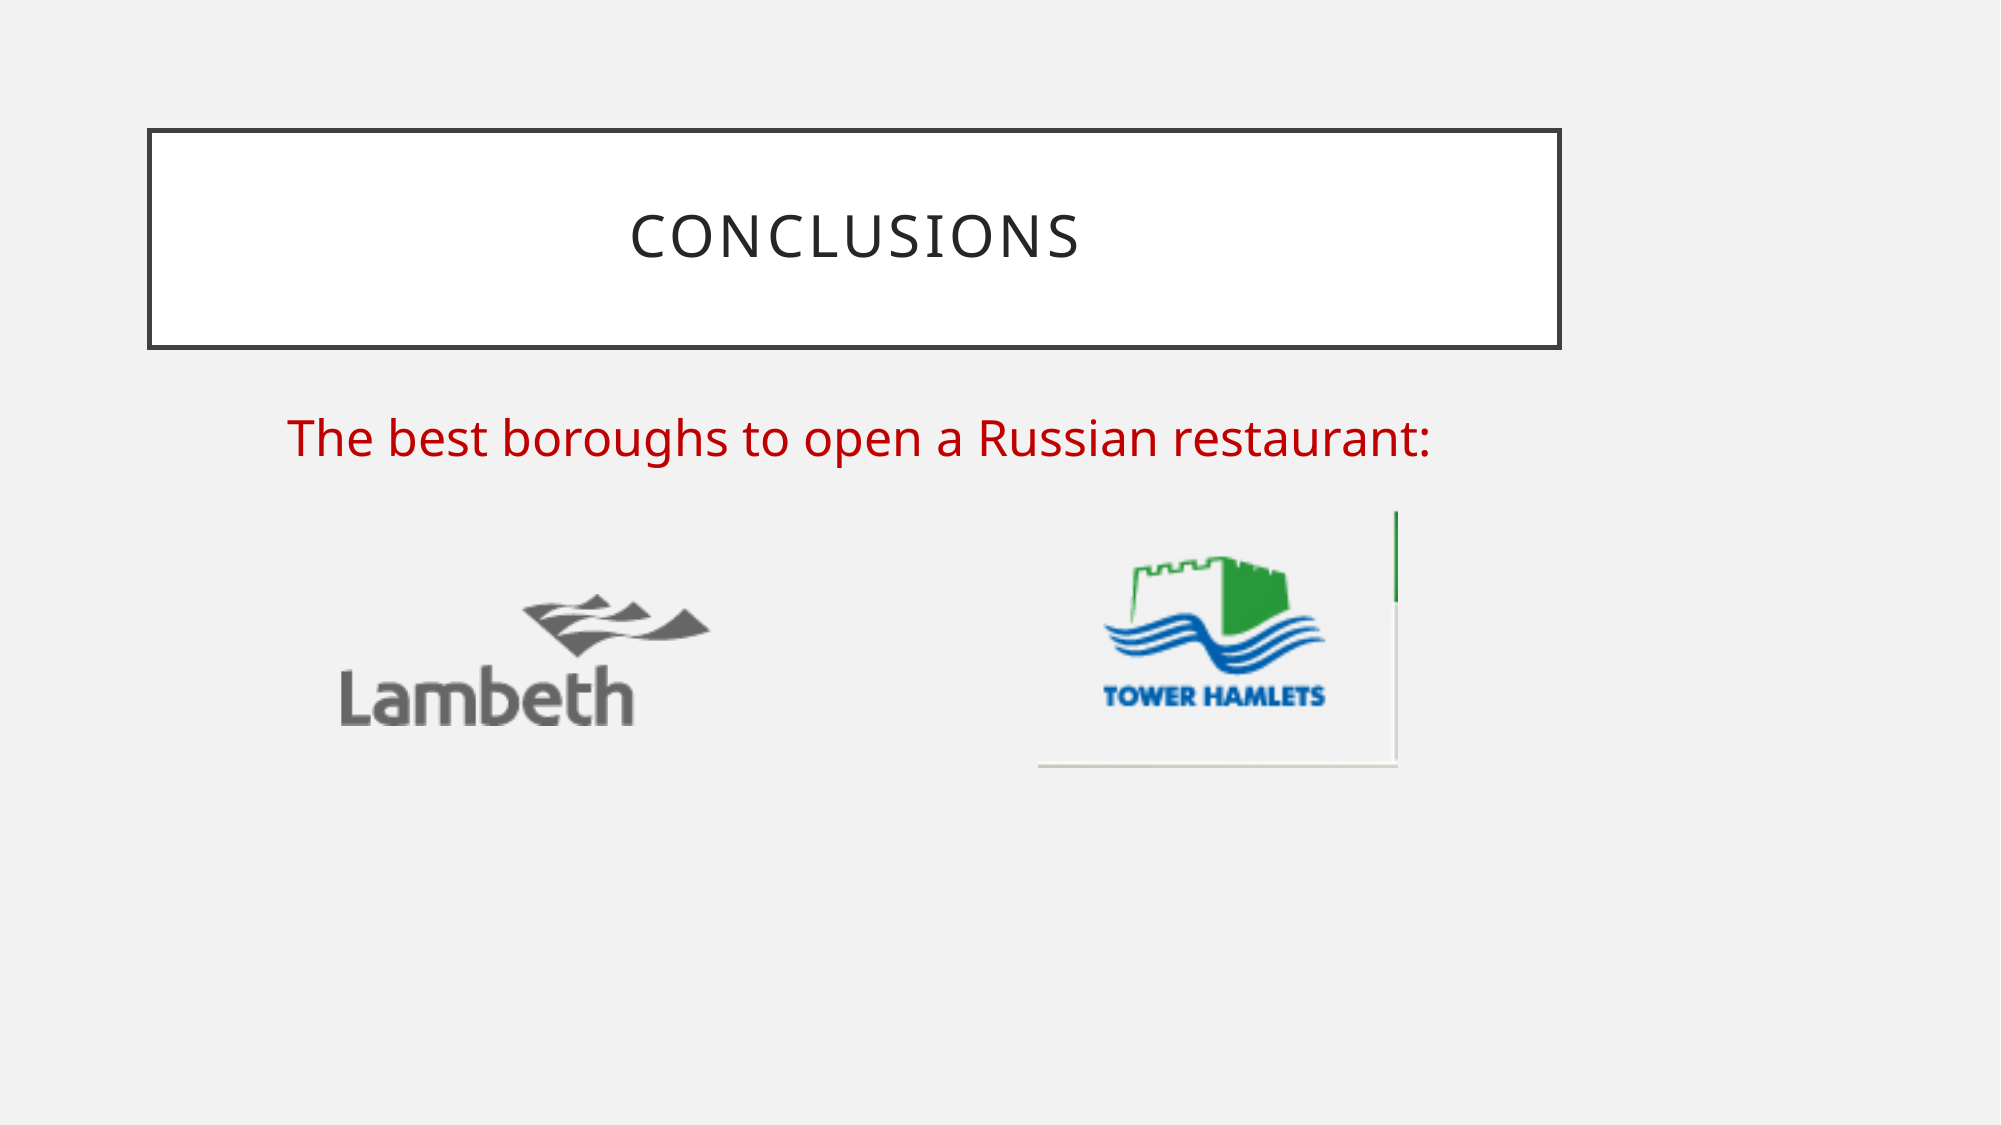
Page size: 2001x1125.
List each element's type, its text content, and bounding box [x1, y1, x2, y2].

picture [340, 591, 711, 726]
text_box The best boroughs to open a Russian restaurant: [273, 399, 1560, 474]
title Conclusions [147, 128, 1562, 350]
text_box [111, 380, 1522, 726]
picture [1038, 507, 1398, 768]
